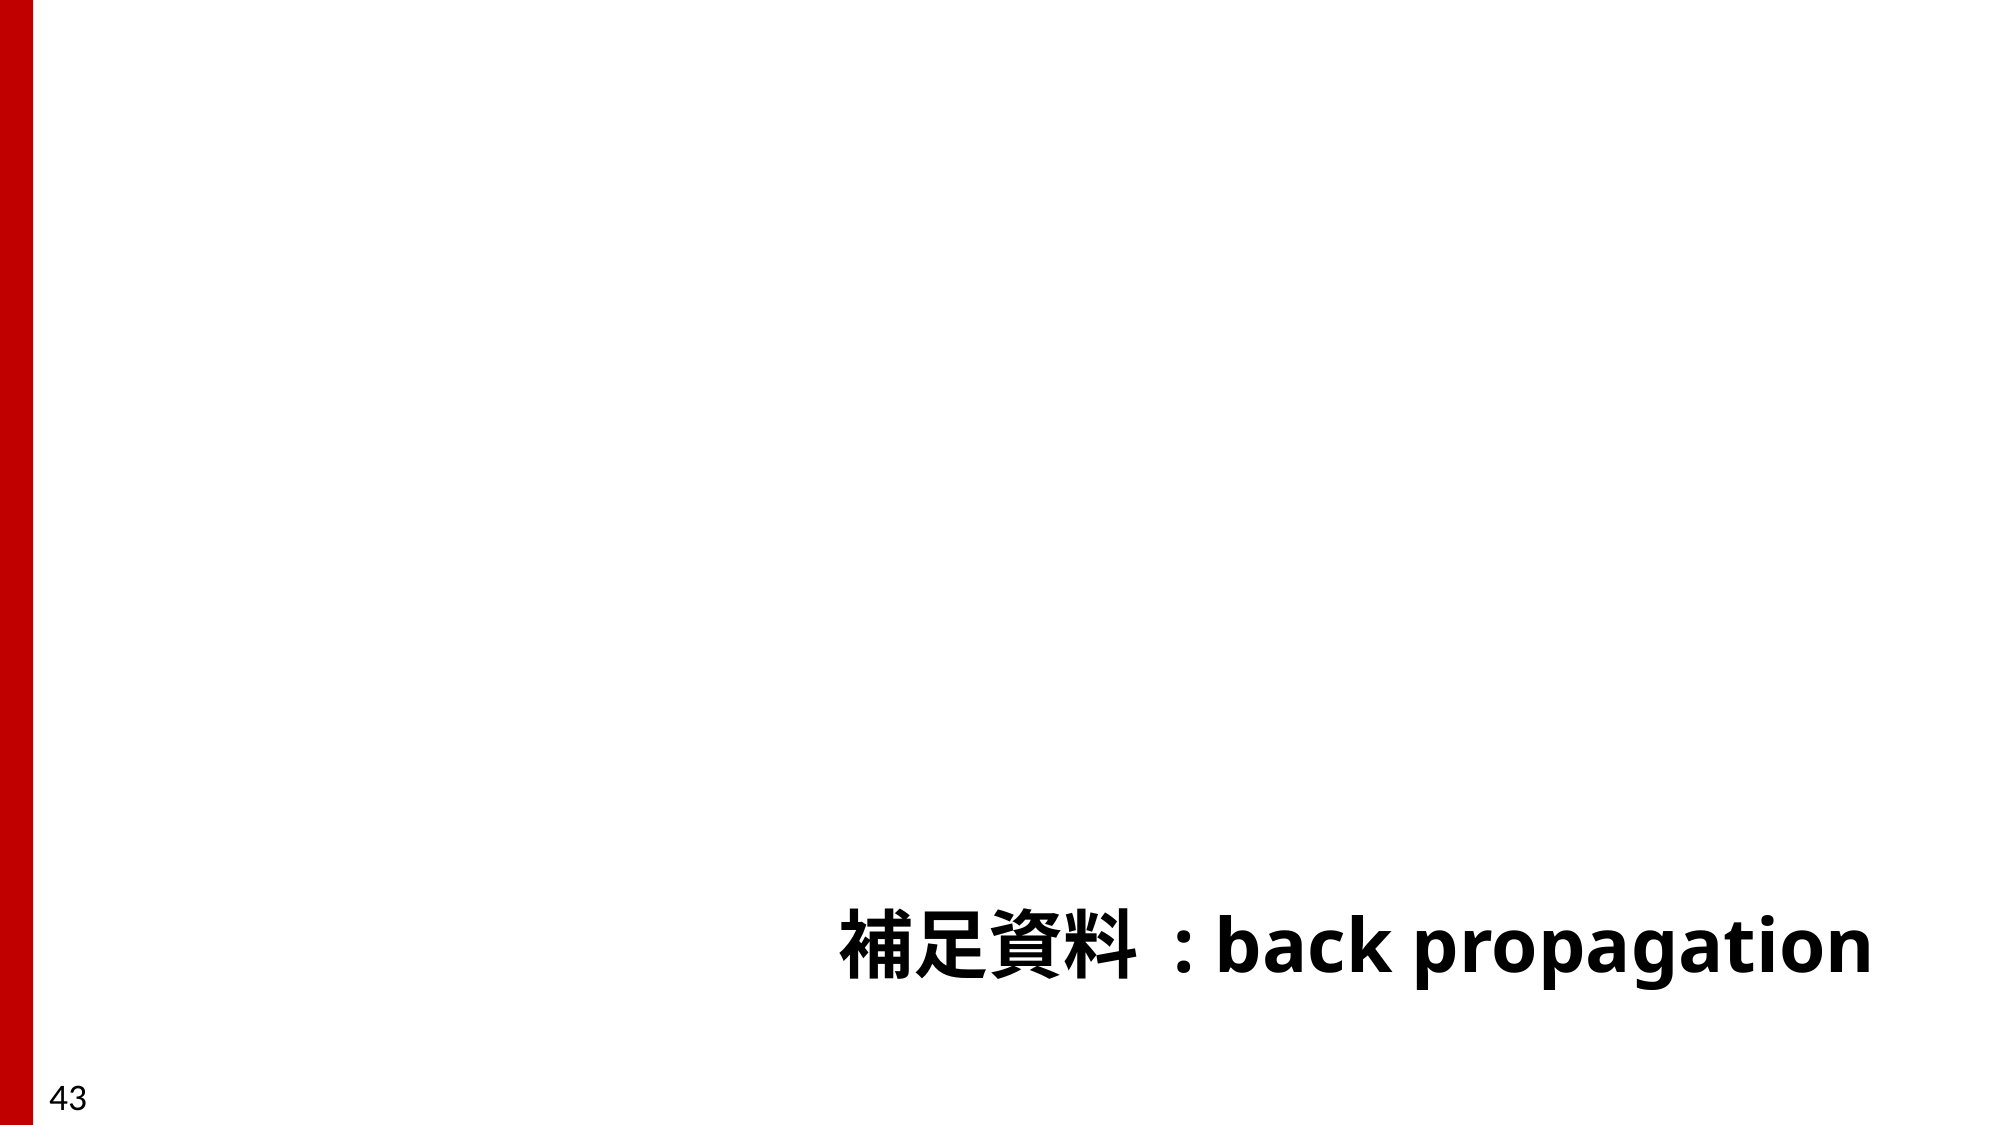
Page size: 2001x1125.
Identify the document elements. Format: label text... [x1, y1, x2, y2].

title 補足資料 : back propagation [86, 887, 1891, 1009]
slide_number 43 [34, 1065, 485, 1125]
